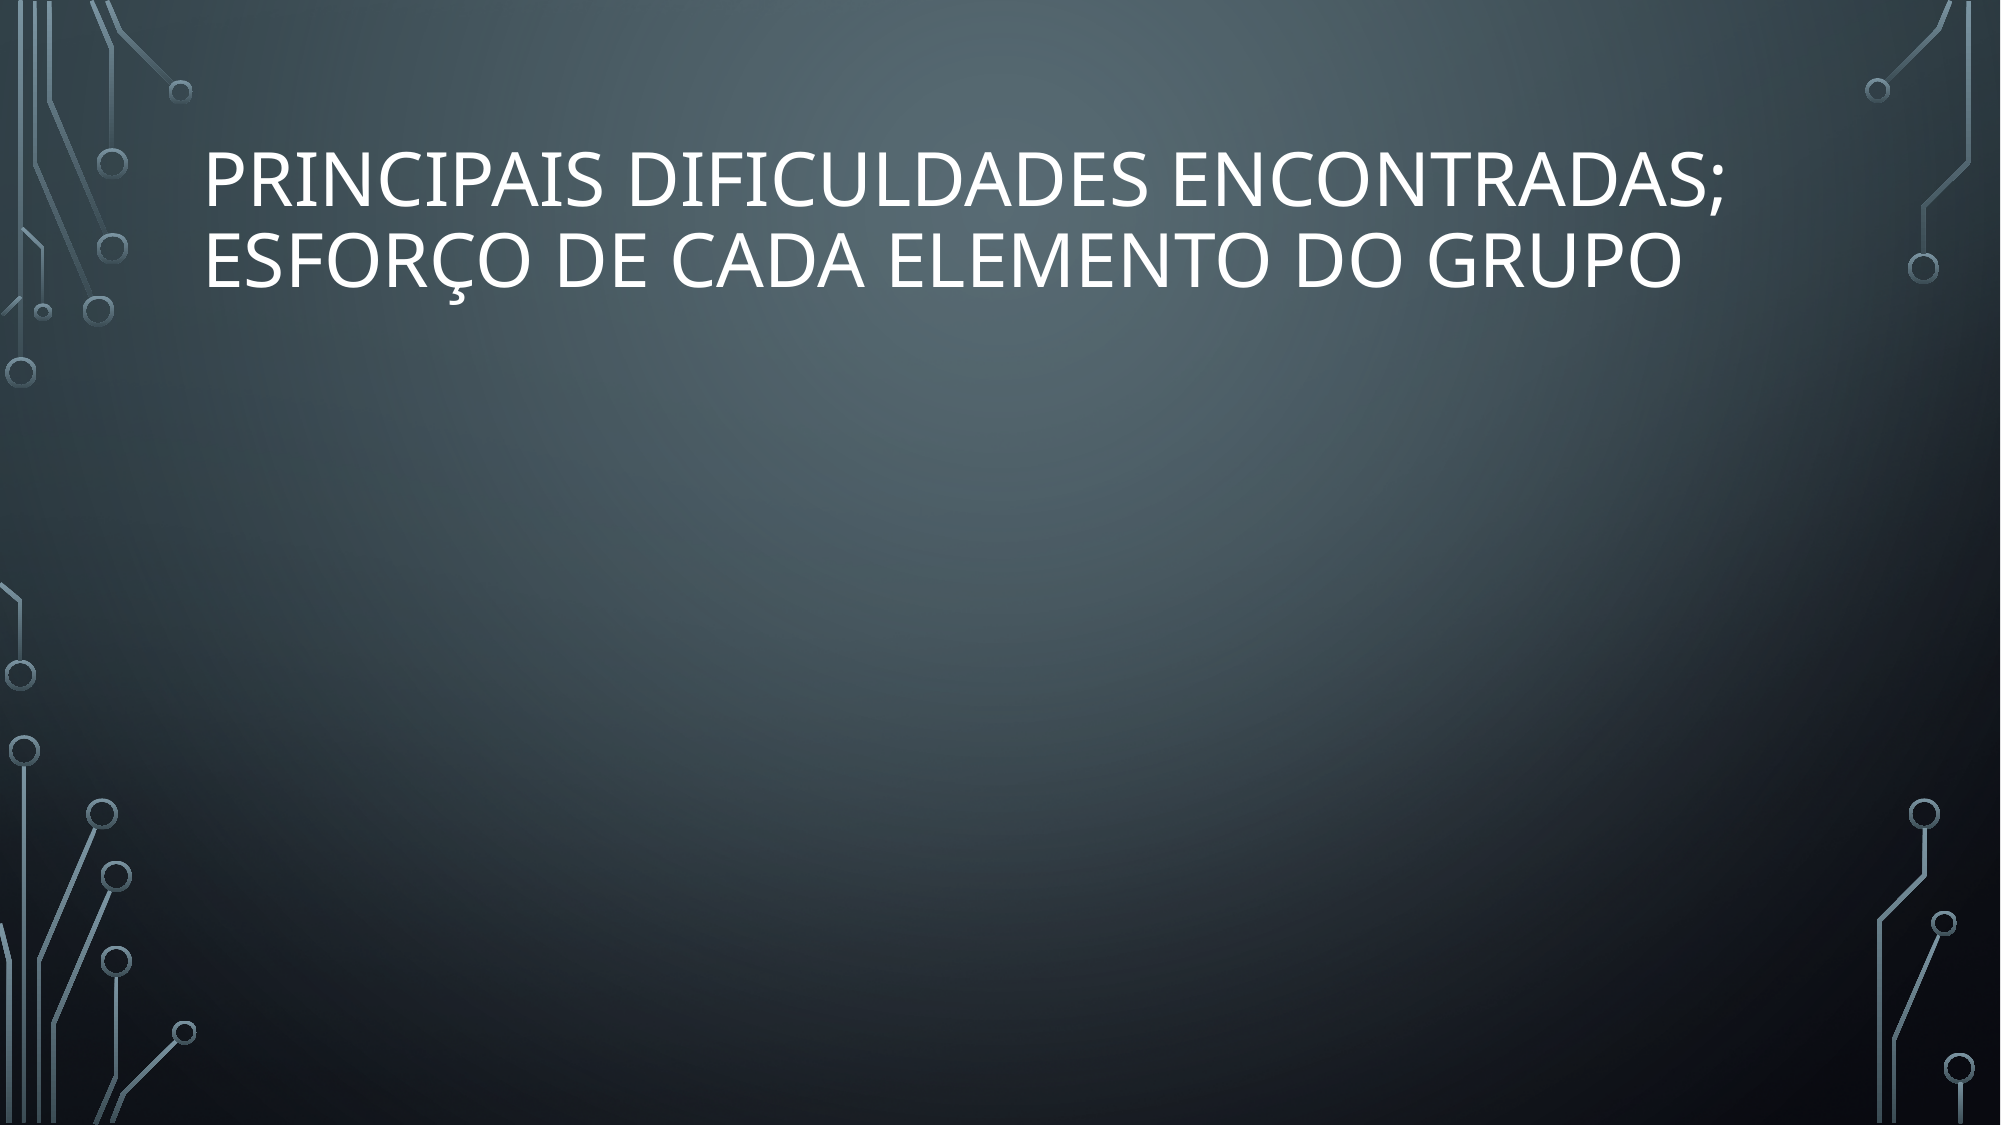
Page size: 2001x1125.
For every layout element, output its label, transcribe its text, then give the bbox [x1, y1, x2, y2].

title Principais dificuldades encontradas; esforço de cada elemento do grupo [187, 101, 1813, 344]
